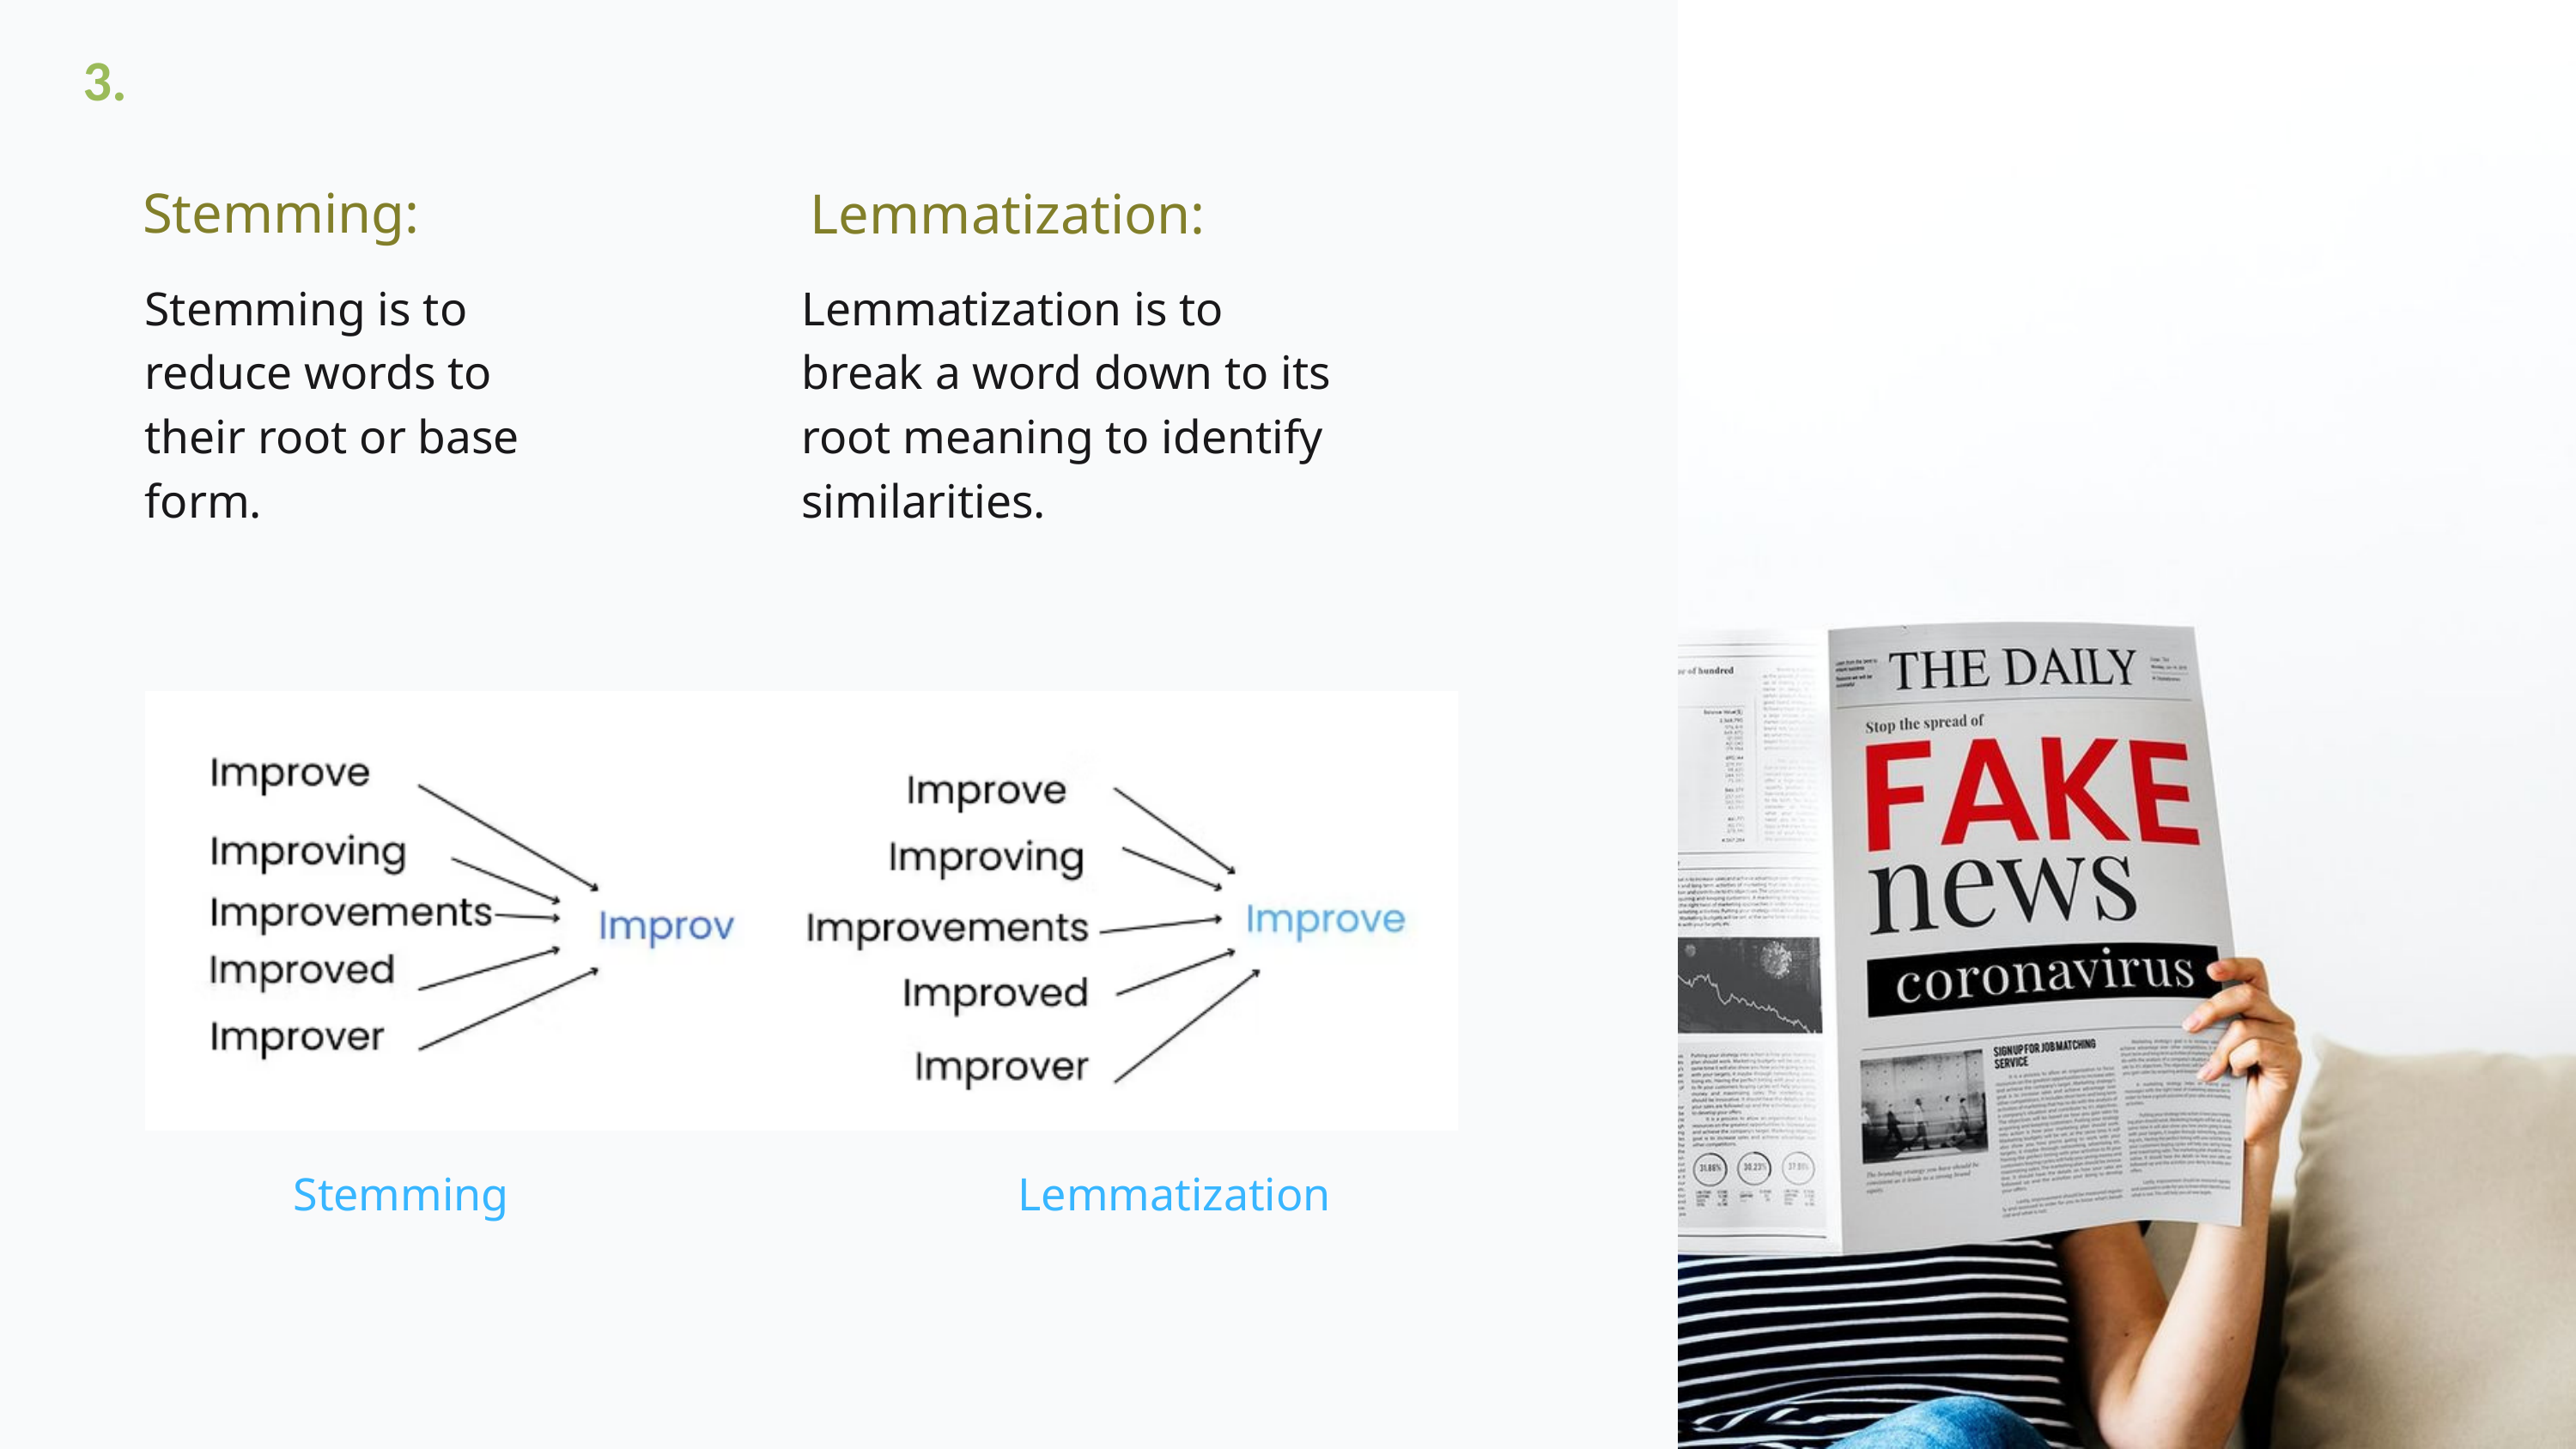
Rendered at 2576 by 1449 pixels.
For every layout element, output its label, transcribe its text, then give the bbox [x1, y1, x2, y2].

text_box 3. [70, 37, 141, 119]
text_box [144, 691, 1459, 1131]
text_box Stemming is to reduce words to their root or base form. [144, 270, 601, 527]
text_box [1678, 0, 2576, 1449]
text_box Lemmatization is to break a word down to its root meaning to identify similarities. [801, 270, 1339, 527]
text_box Stemming [289, 1156, 513, 1220]
text_box Lemmatization [1011, 1156, 1339, 1220]
text_box Lemmatization: [801, 168, 1215, 246]
text_box Stemming: [88, 167, 433, 244]
